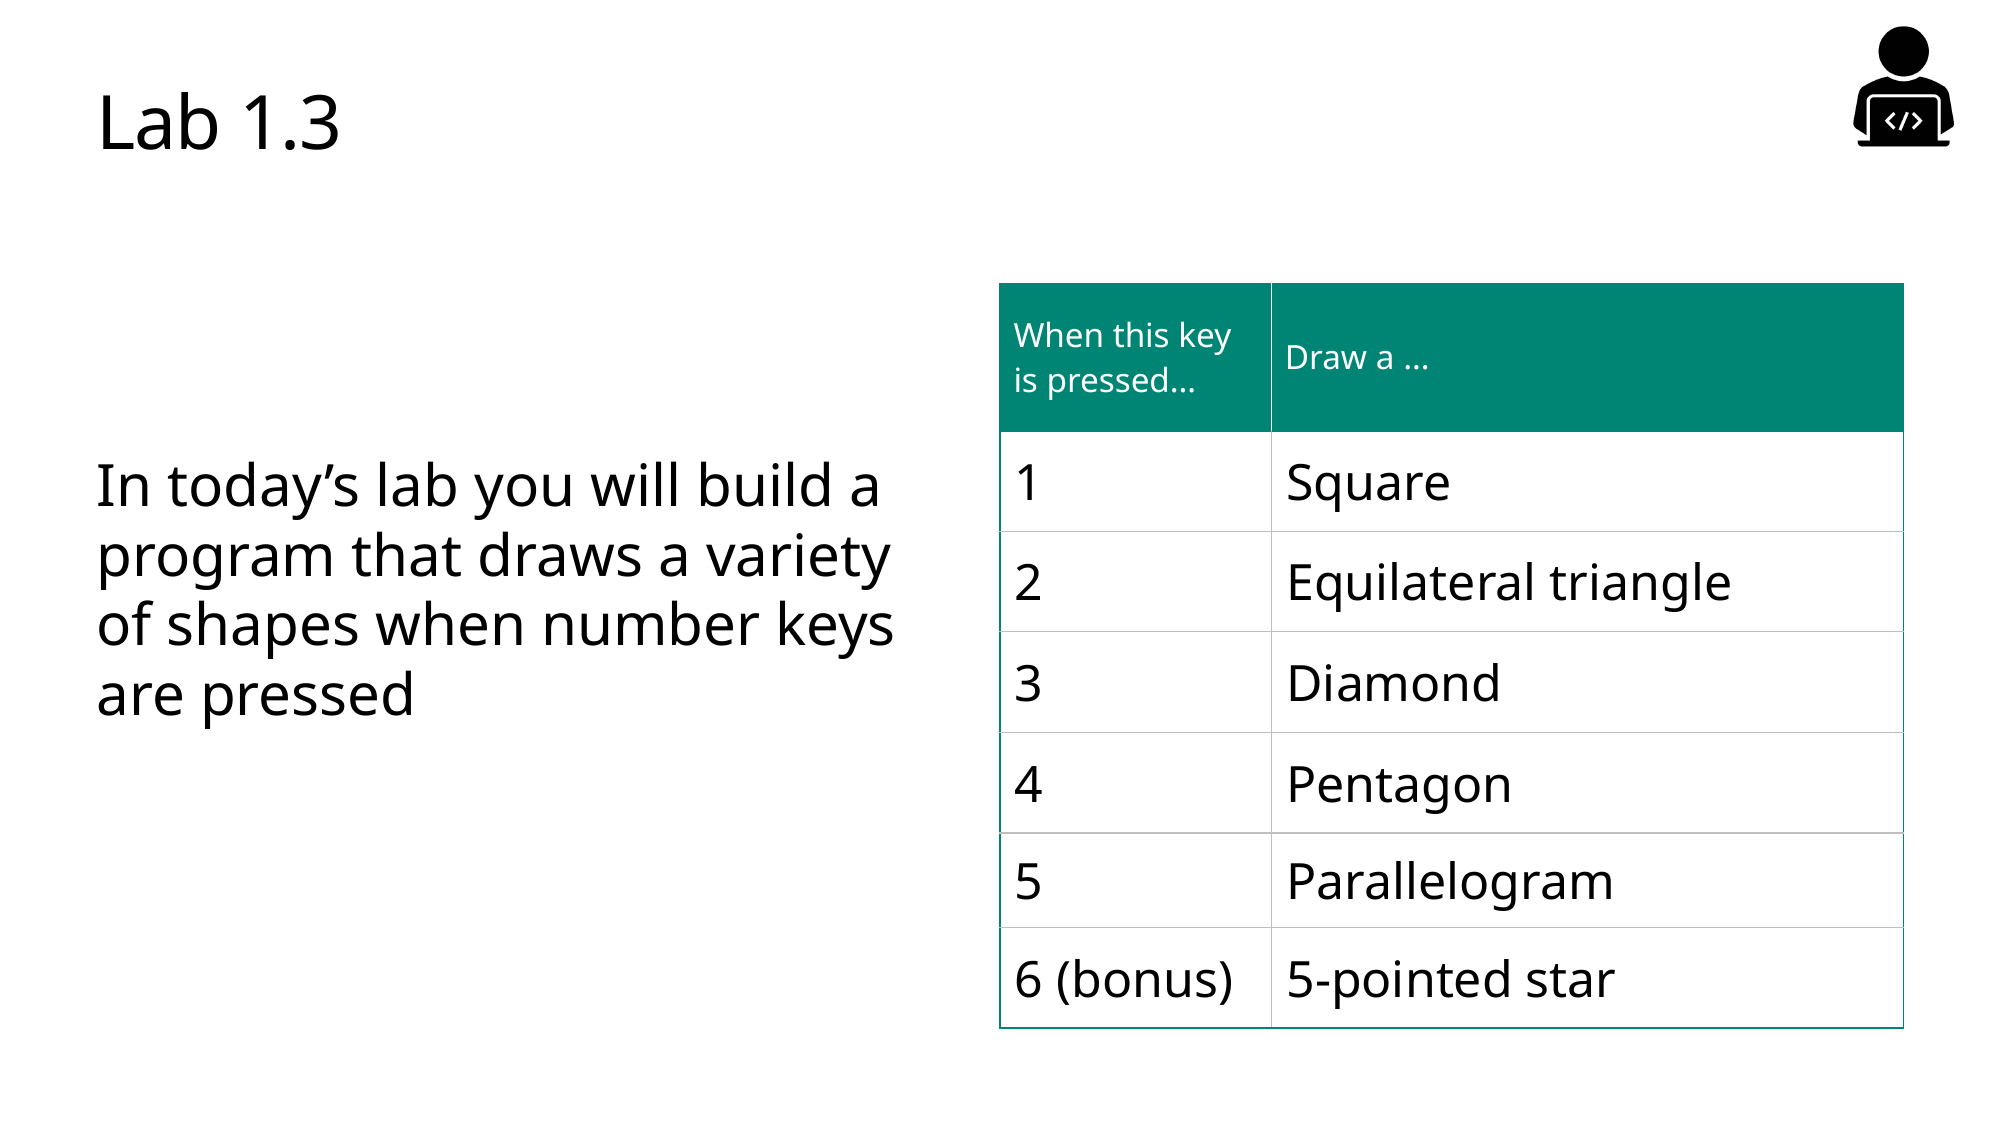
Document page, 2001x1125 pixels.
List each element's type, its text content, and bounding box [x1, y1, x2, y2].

table_header When this key is pressed… [1001, 285, 1271, 430]
table_cell 5 [1001, 834, 1271, 927]
table_cell 4 [1001, 733, 1271, 832]
title Lab 1.3 [96, 75, 1904, 166]
table_cell Diamond [1272, 632, 1903, 732]
table_cell 6 (bonus) [1001, 928, 1271, 1027]
table_cell Equilateral triangle [1272, 532, 1903, 631]
list In today’s lab you will build a program that draws a variety of shapes when number keys are pressed [96, 447, 906, 797]
table_cell 2 [1001, 532, 1271, 631]
table_cell Parallelogram [1272, 834, 1903, 927]
picture [1828, 3, 1979, 155]
table_cell 3 [1001, 632, 1271, 732]
table_cell Square [1272, 432, 1903, 531]
table_cell 5-pointed star [1272, 928, 1903, 1027]
table_cell 1 [1001, 432, 1271, 531]
table_header Draw a … [1272, 285, 1903, 430]
table_cell Pentagon [1272, 733, 1903, 832]
